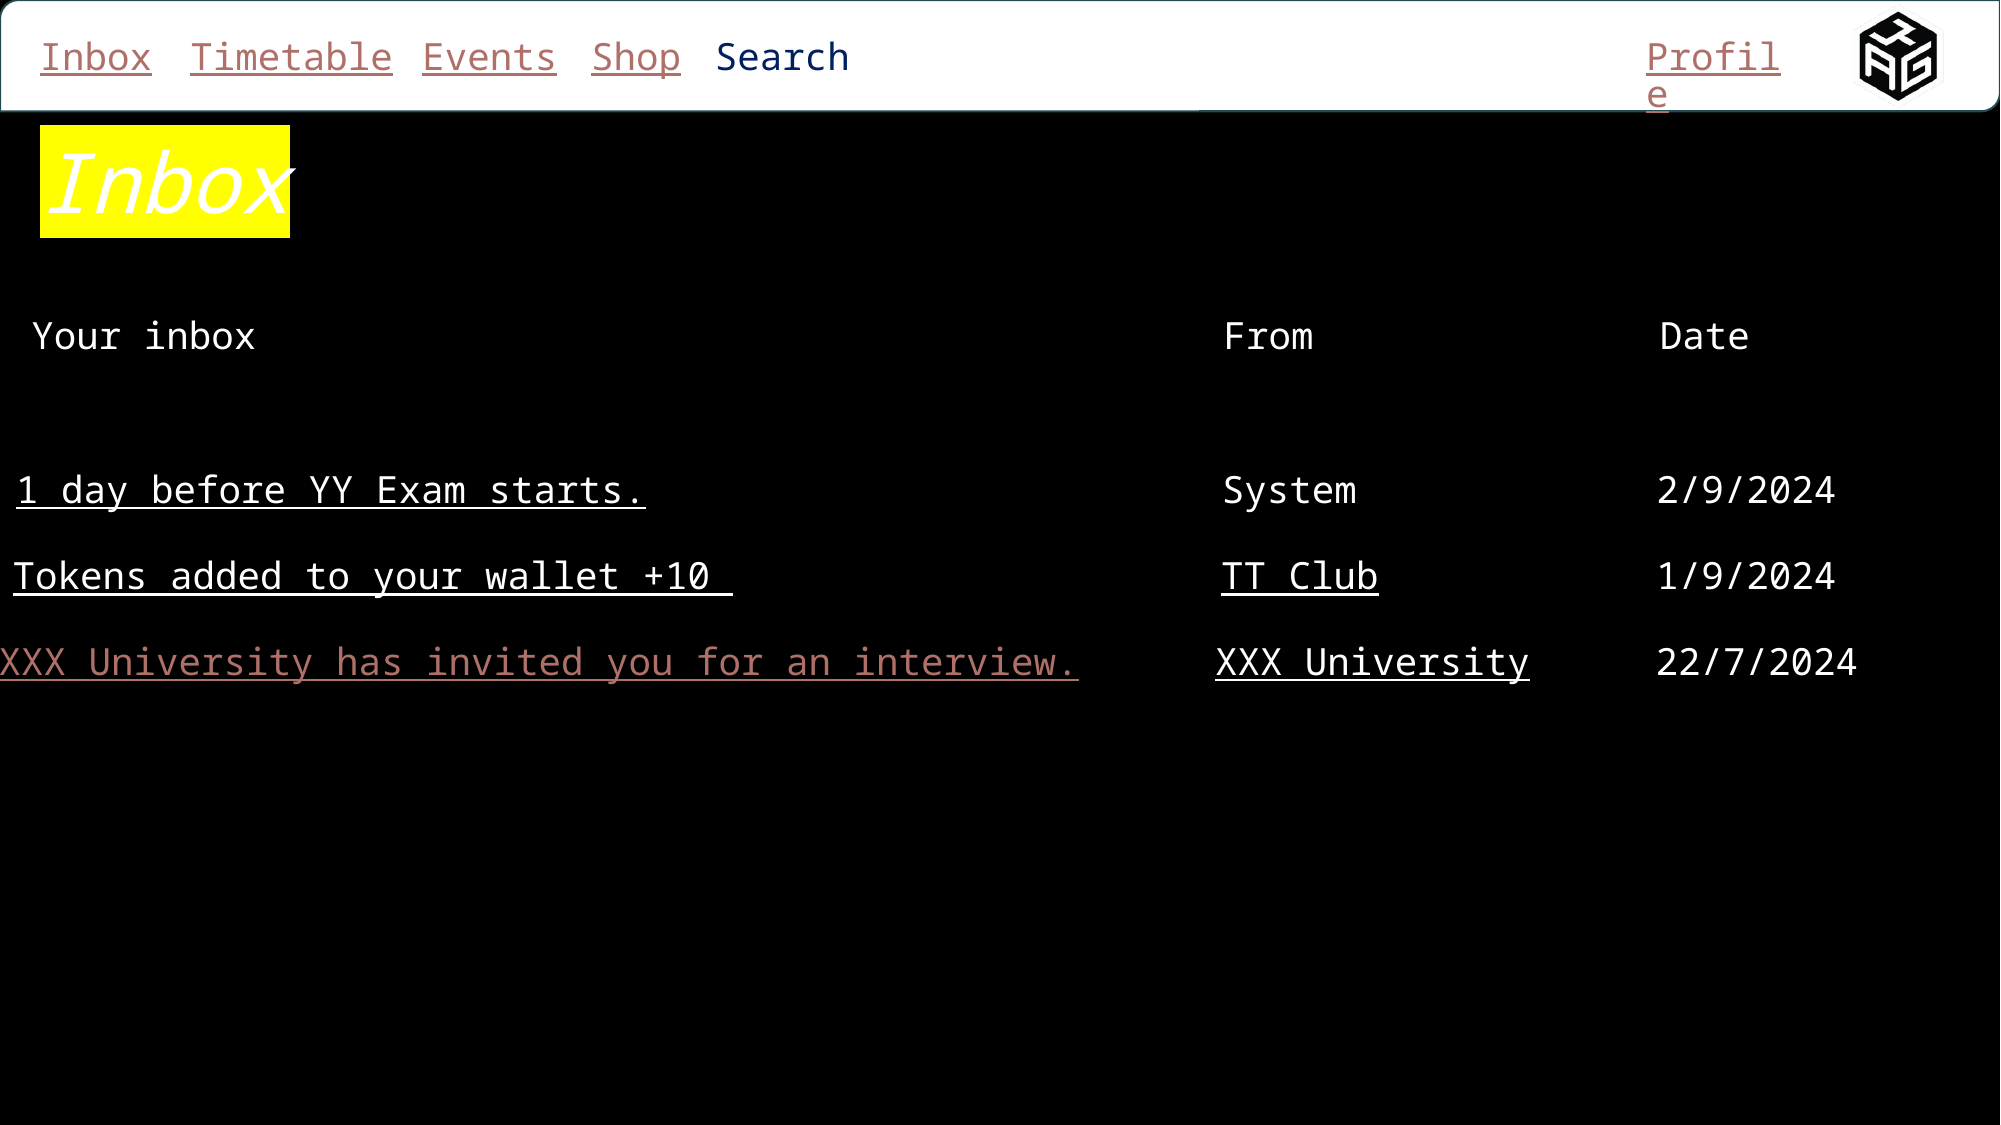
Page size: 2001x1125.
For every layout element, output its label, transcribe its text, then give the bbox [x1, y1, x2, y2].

text_box TT Club [1206, 544, 1394, 605]
text_box Date [1645, 304, 1765, 365]
text_box Events [407, 25, 573, 92]
text_box XXX University [1200, 630, 1545, 691]
title Inbox [24, 85, 502, 238]
text_box [1994, 0, 2000, 108]
text_box 1 day before YY Exam starts. [1, 458, 661, 519]
text_box Timetable [175, 25, 407, 85]
picture [1802, 0, 1994, 152]
text_box XXX University has invited you for an interview. [0, 630, 1094, 697]
text_box 22/7/2024 [1640, 630, 1873, 691]
text_box [0, 0, 1802, 113]
text_box From [1208, 304, 1329, 365]
text_box Your inbox [16, 304, 272, 365]
text_box Shop [576, 25, 696, 92]
text_box Profile [1631, 25, 1802, 92]
text_box Tokens added to your wallet +10 [0, 544, 748, 605]
text_box Inbox [24, 25, 171, 85]
text_box 2/9/2024 [1641, 458, 1852, 519]
text_box Search [700, 25, 865, 85]
text_box 1/9/2024 [1641, 544, 1852, 605]
text_box System [1207, 458, 1372, 519]
